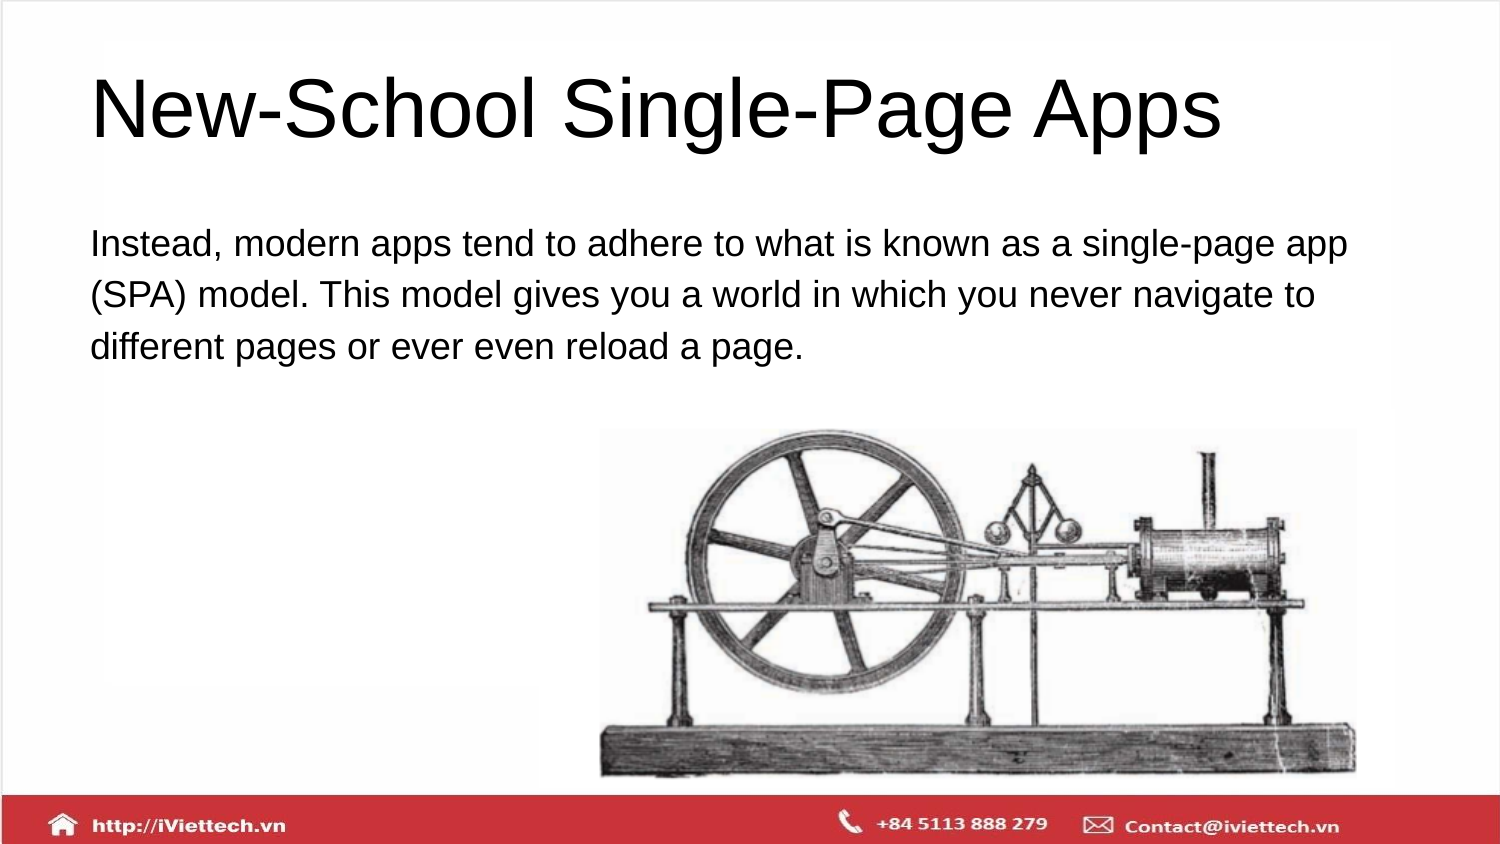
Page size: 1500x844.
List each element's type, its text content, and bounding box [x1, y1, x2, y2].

title New-School Single-Page Apps [75, 33, 1425, 175]
picture [0, 0, 1500, 844]
list Instead, modern apps tend to adhere to what is known as a single-page app (SPA) model. This model gives you a world in which you never navigate to different pages or ever even reload a page. [75, 196, 1425, 754]
